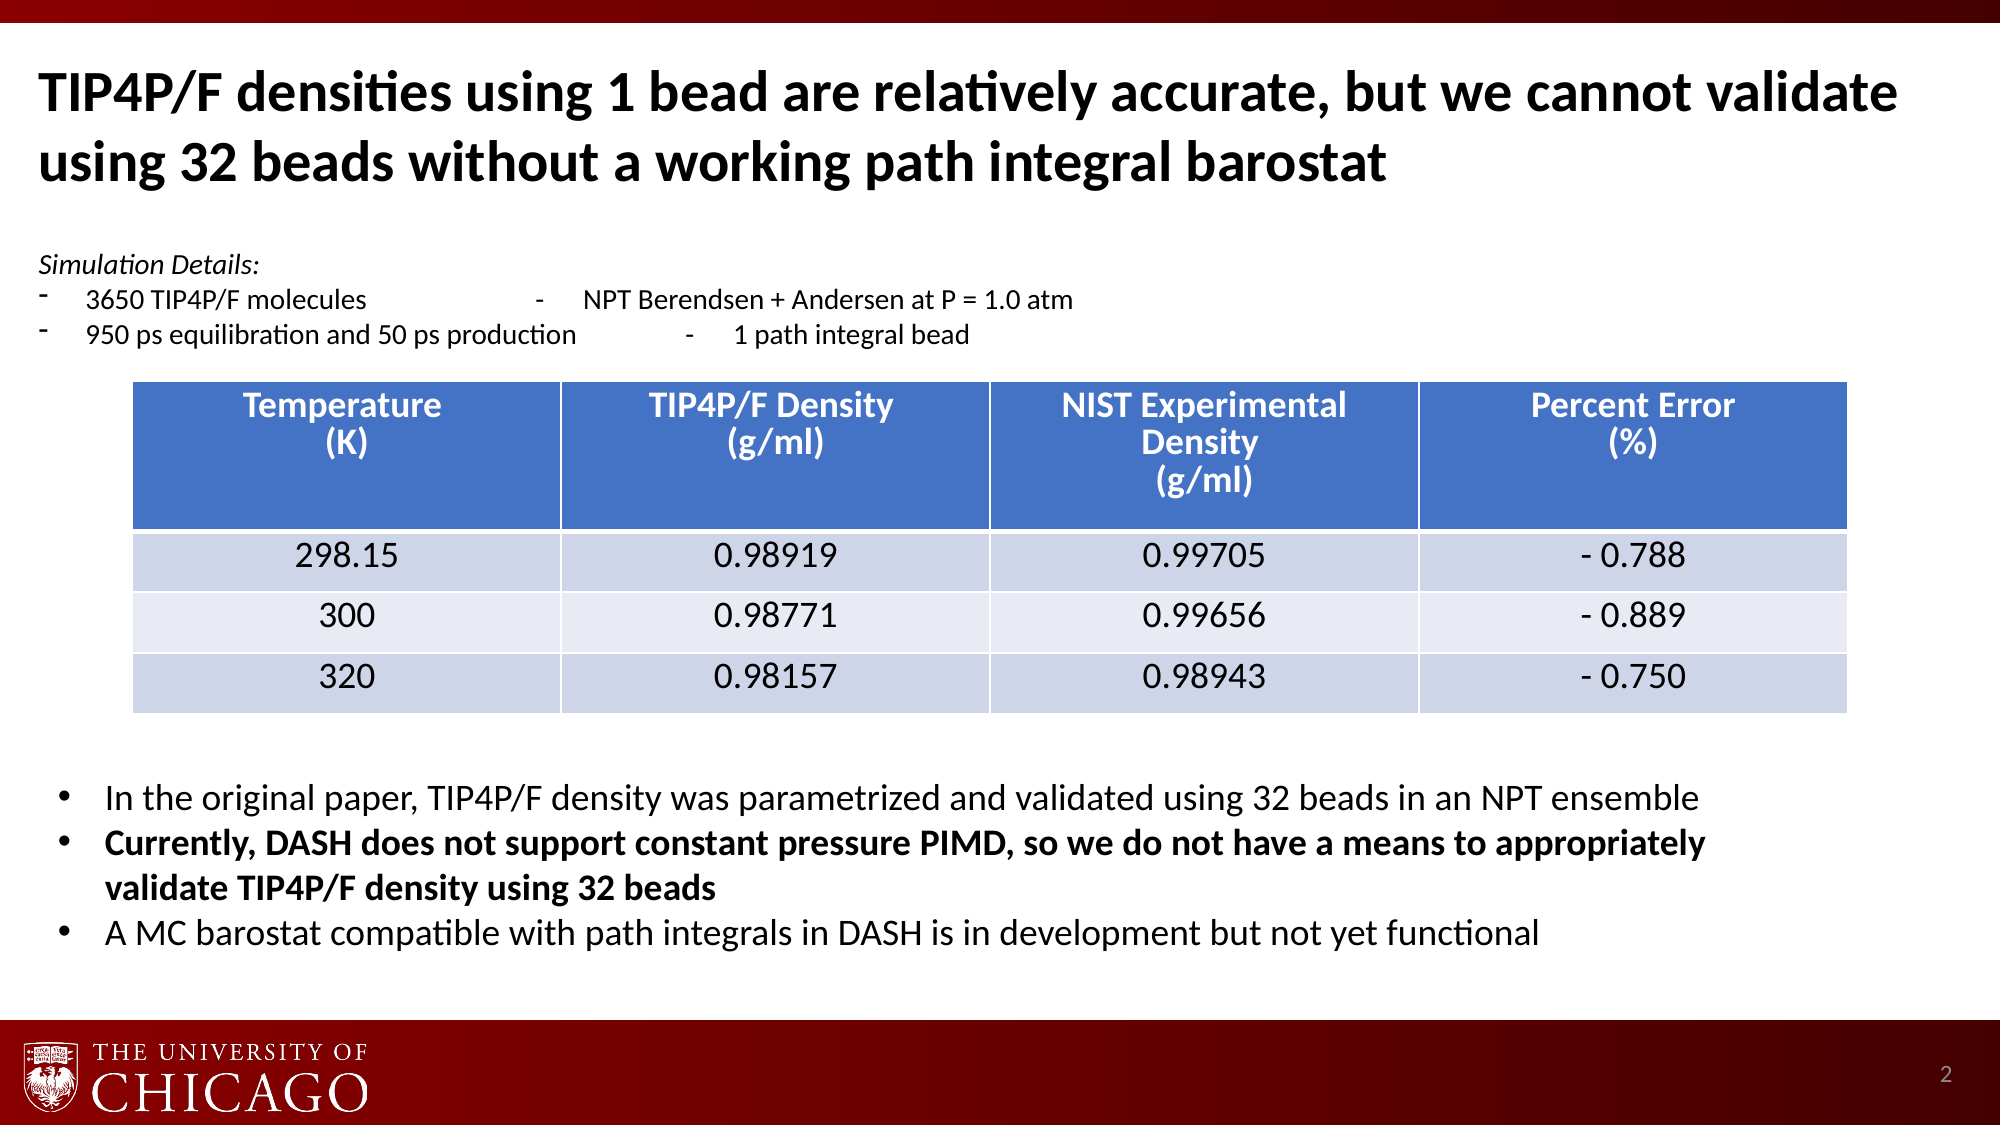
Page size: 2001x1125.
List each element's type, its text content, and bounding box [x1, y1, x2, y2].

table_cell - 0.889 [1420, 593, 1847, 652]
table_cell - 0.788 [1420, 534, 1847, 591]
picture [23, 1042, 367, 1112]
table_cell 0.98943 [991, 654, 1418, 713]
text_box [0, 0, 2000, 23]
text_box [0, 1020, 2000, 1125]
table_cell 300 [133, 593, 560, 652]
table_cell 0.98157 [562, 654, 989, 713]
table_cell 0.98771 [562, 593, 989, 652]
table_cell 0.99705 [991, 534, 1418, 591]
table_cell 0.99656 [991, 593, 1418, 652]
table_cell 0.98919 [562, 534, 989, 591]
table_header Temperature (K) [133, 382, 560, 529]
table_header Percent Error (%) [1420, 382, 1847, 529]
text_box TIP4P/F densities using 1 bead are relatively accurate, but we cannot validate using 32 beads without a working path integral barostat [23, 45, 2000, 200]
table_header TIP4P/F Density (g/ml) [562, 382, 989, 529]
text_box Simulation Details: 3650 TIP4P/F molecules - NPT Berendsen + Andersen at P = 1.0 atm 950 ps equilibration and 50 ps production - 1 path integral bead [23, 237, 1433, 358]
table_cell 320 [133, 654, 560, 713]
slide_number 2 [1517, 1042, 1968, 1103]
text_box In the original paper, TIP4P/F density was parametrized and validated using 32 beads in an NPT ensemble Currently, DASH does not support constant pressure PIMD, so we do not have a means to appropriately validate TIP4P/F density using 32 beads A MC barostat compatible with path integrals in DASH is in development but not yet functional [43, 765, 1832, 961]
table_header NIST Experimental Density (g/ml) [991, 382, 1418, 529]
table_cell - 0.750 [1420, 654, 1847, 713]
table_cell 298.15 [133, 534, 560, 591]
